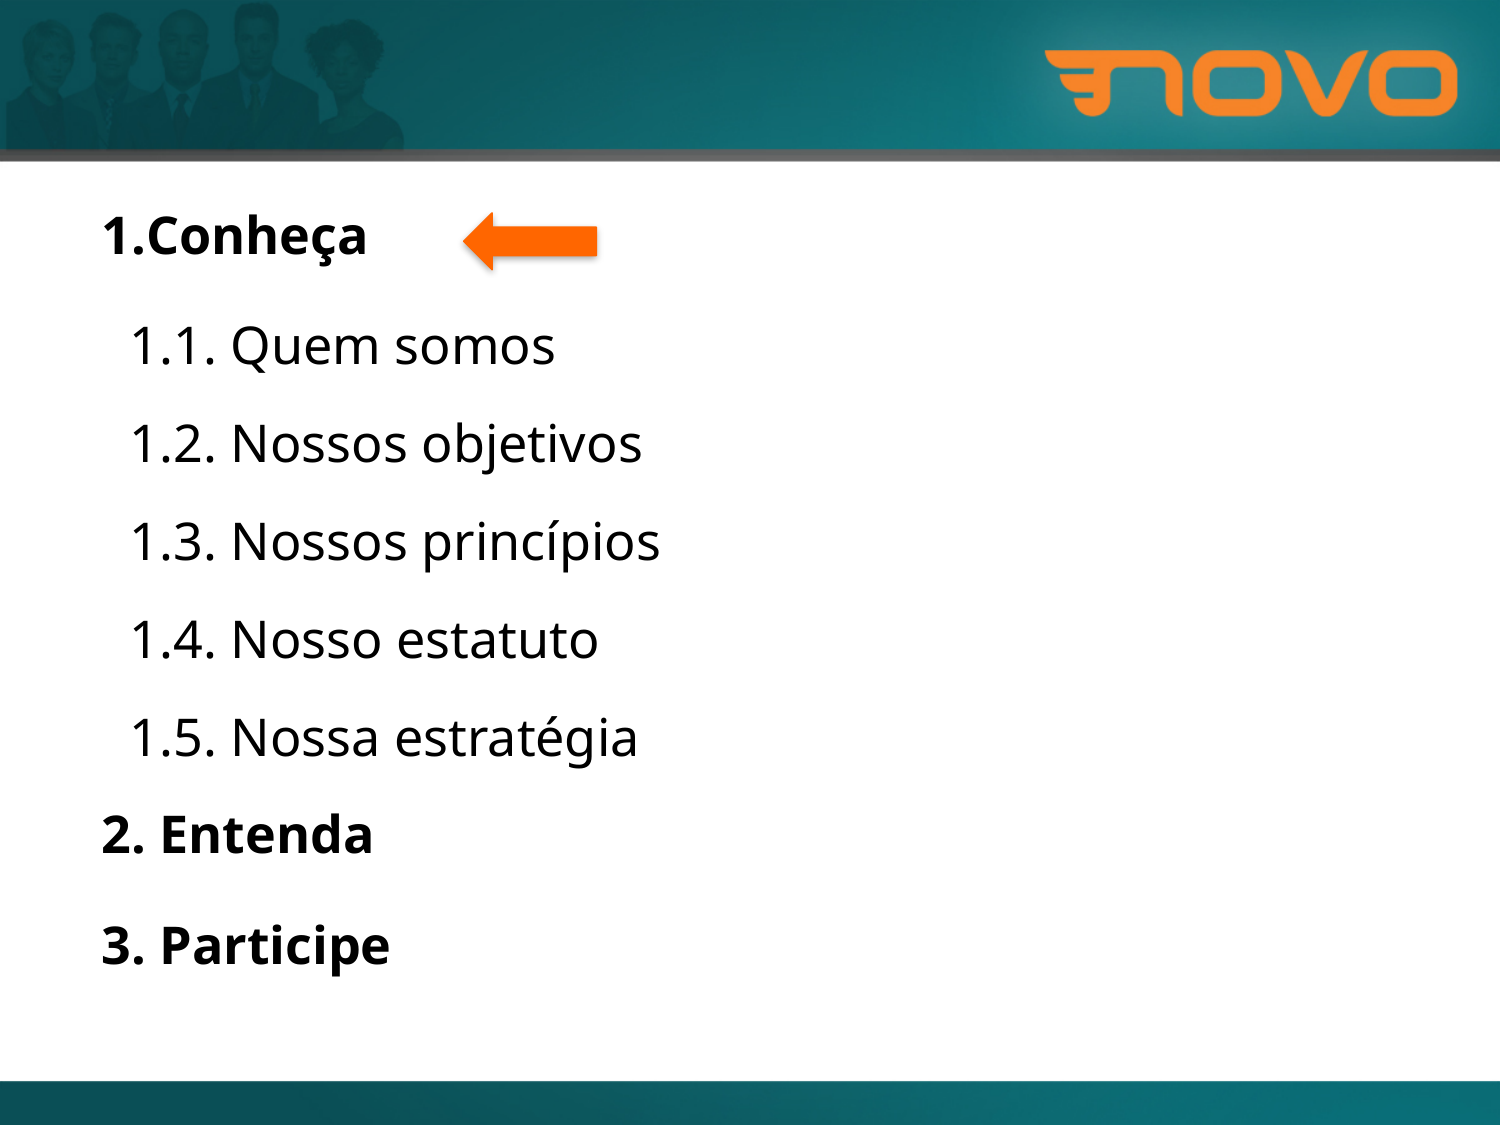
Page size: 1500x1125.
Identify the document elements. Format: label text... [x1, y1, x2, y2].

text_box Conheça 1.1. Quem somos 1.2. Nossos objetivos 1.3. Nossos princípios 1.4. Nosso estatuto 1.5. Nossa estratégia 2. Entenda 3. Participe [86, 194, 1338, 1052]
picture [0, 0, 1500, 1125]
text_box [463, 212, 598, 271]
